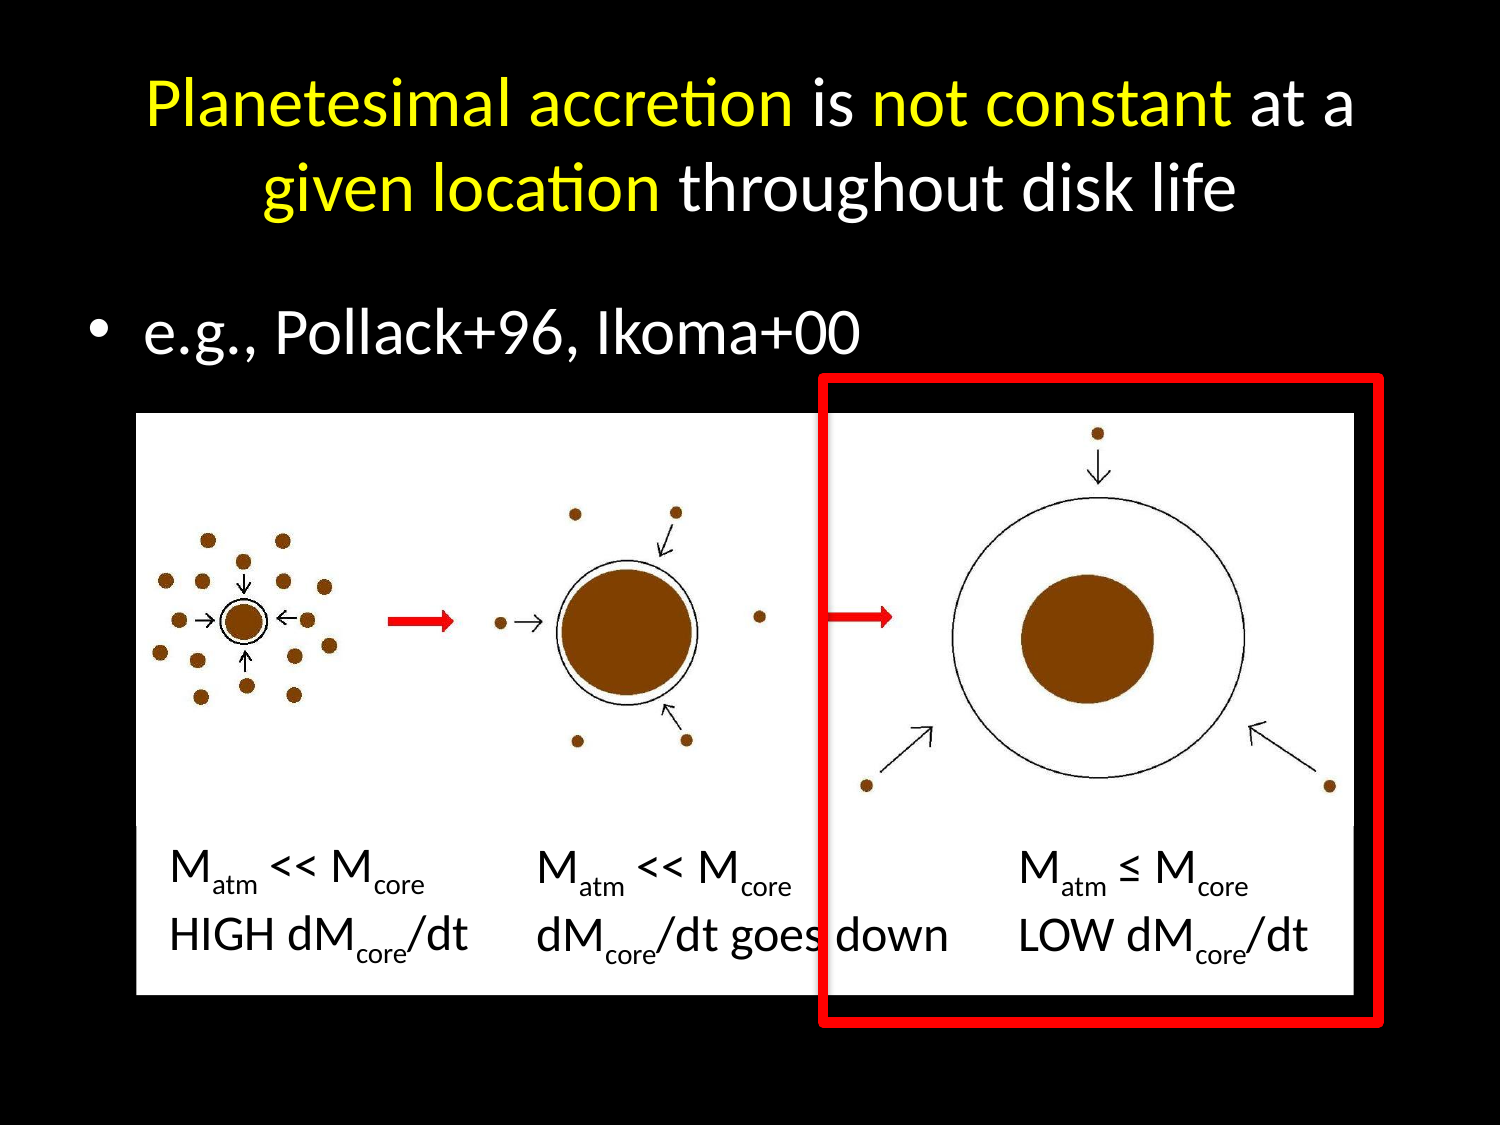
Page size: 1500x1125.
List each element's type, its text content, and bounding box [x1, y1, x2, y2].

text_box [136, 413, 1354, 996]
title Planetesimal accretion is not constant at a given location throughout disk life [75, 46, 1426, 235]
text_box [822, 377, 1379, 1023]
list e.g., Pollack+96, Ikoma+00 [72, 280, 1423, 1023]
